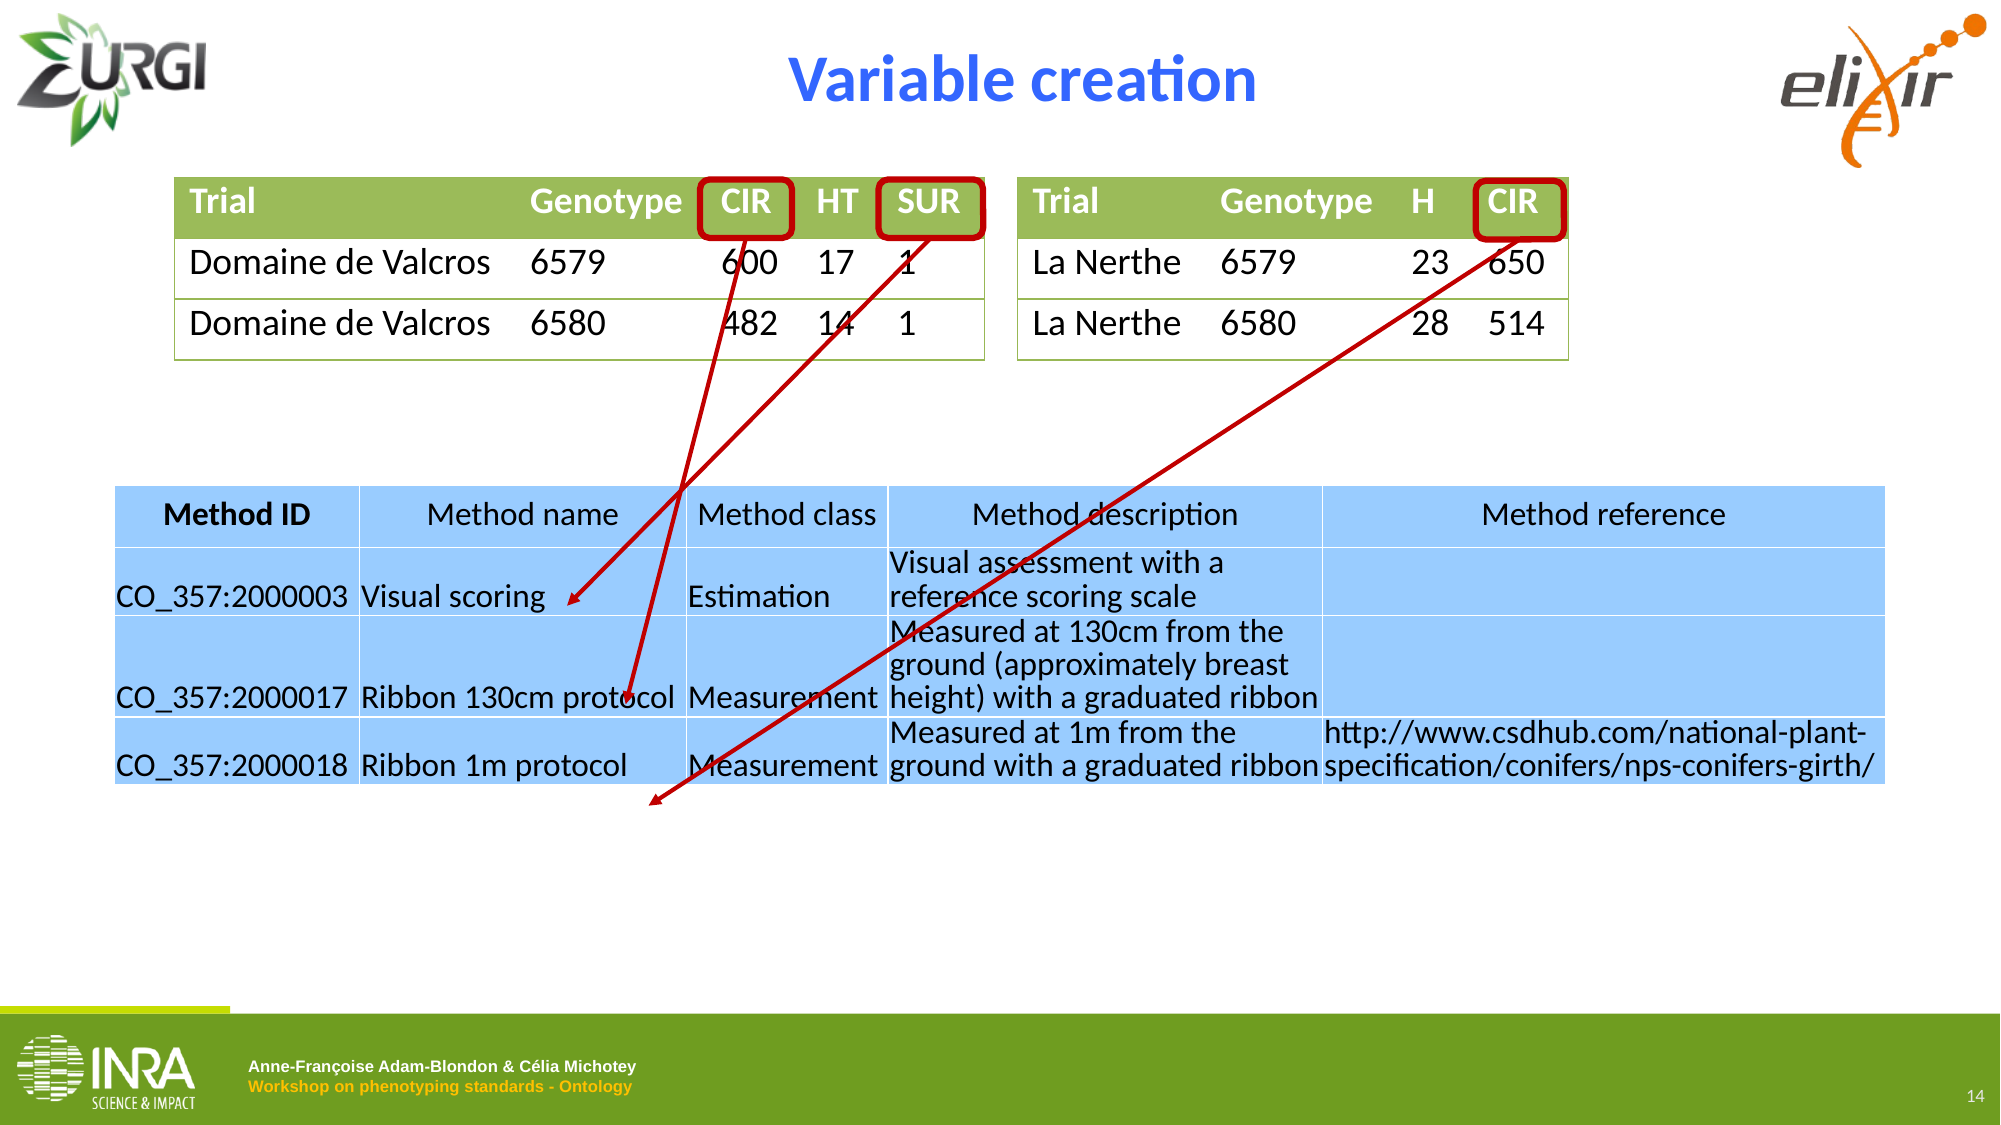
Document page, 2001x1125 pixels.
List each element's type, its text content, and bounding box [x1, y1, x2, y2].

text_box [648, 239, 1520, 806]
table_header CIR [1556, 178, 1568, 238]
table_header Method ID [115, 486, 359, 547]
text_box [625, 614, 643, 705]
table_cell [1525, 548, 1885, 615]
table_cell Domaine de Valcros [175, 239, 515, 298]
table_header Method name [360, 486, 561, 547]
table_cell 514 [1525, 300, 1568, 359]
table_header CIR [1473, 178, 1484, 188]
text_box [1473, 178, 1566, 242]
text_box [699, 179, 984, 237]
table_header Genotype [1205, 178, 1396, 237]
picture [1780, 13, 1987, 168]
table_header Method reference [1525, 486, 1885, 547]
table_header Trial [1018, 178, 1205, 237]
table_cell CO_357:2000003 [115, 548, 359, 615]
table_cell CO_357:2000018 [115, 718, 359, 784]
picture [17, 1035, 195, 1109]
table_header H [1396, 178, 1473, 237]
table_cell 6579 [515, 239, 563, 298]
table_header Trial [175, 178, 515, 238]
table_cell 6580 [515, 300, 561, 359]
table_cell 650 [1524, 239, 1568, 298]
table_cell CO_357:2000017 [115, 616, 359, 716]
table_cell [1525, 616, 1885, 716]
table_cell Ribbon 130cm protocol [360, 616, 643, 716]
title Variable creation [369, 0, 1678, 150]
table_cell http://www.csdhub.com/national-plant-specification/conifers/nps-conifers-girth/ [1525, 718, 1885, 784]
table_cell Domaine de Valcros [175, 300, 515, 359]
table_cell Ribbon 1m protocol [360, 718, 643, 784]
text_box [566, 237, 932, 606]
picture [17, 13, 206, 147]
slide_number 14 [1533, 1065, 2000, 1125]
table_cell Visual scoring [360, 548, 619, 615]
table_header Genotype [515, 178, 698, 238]
